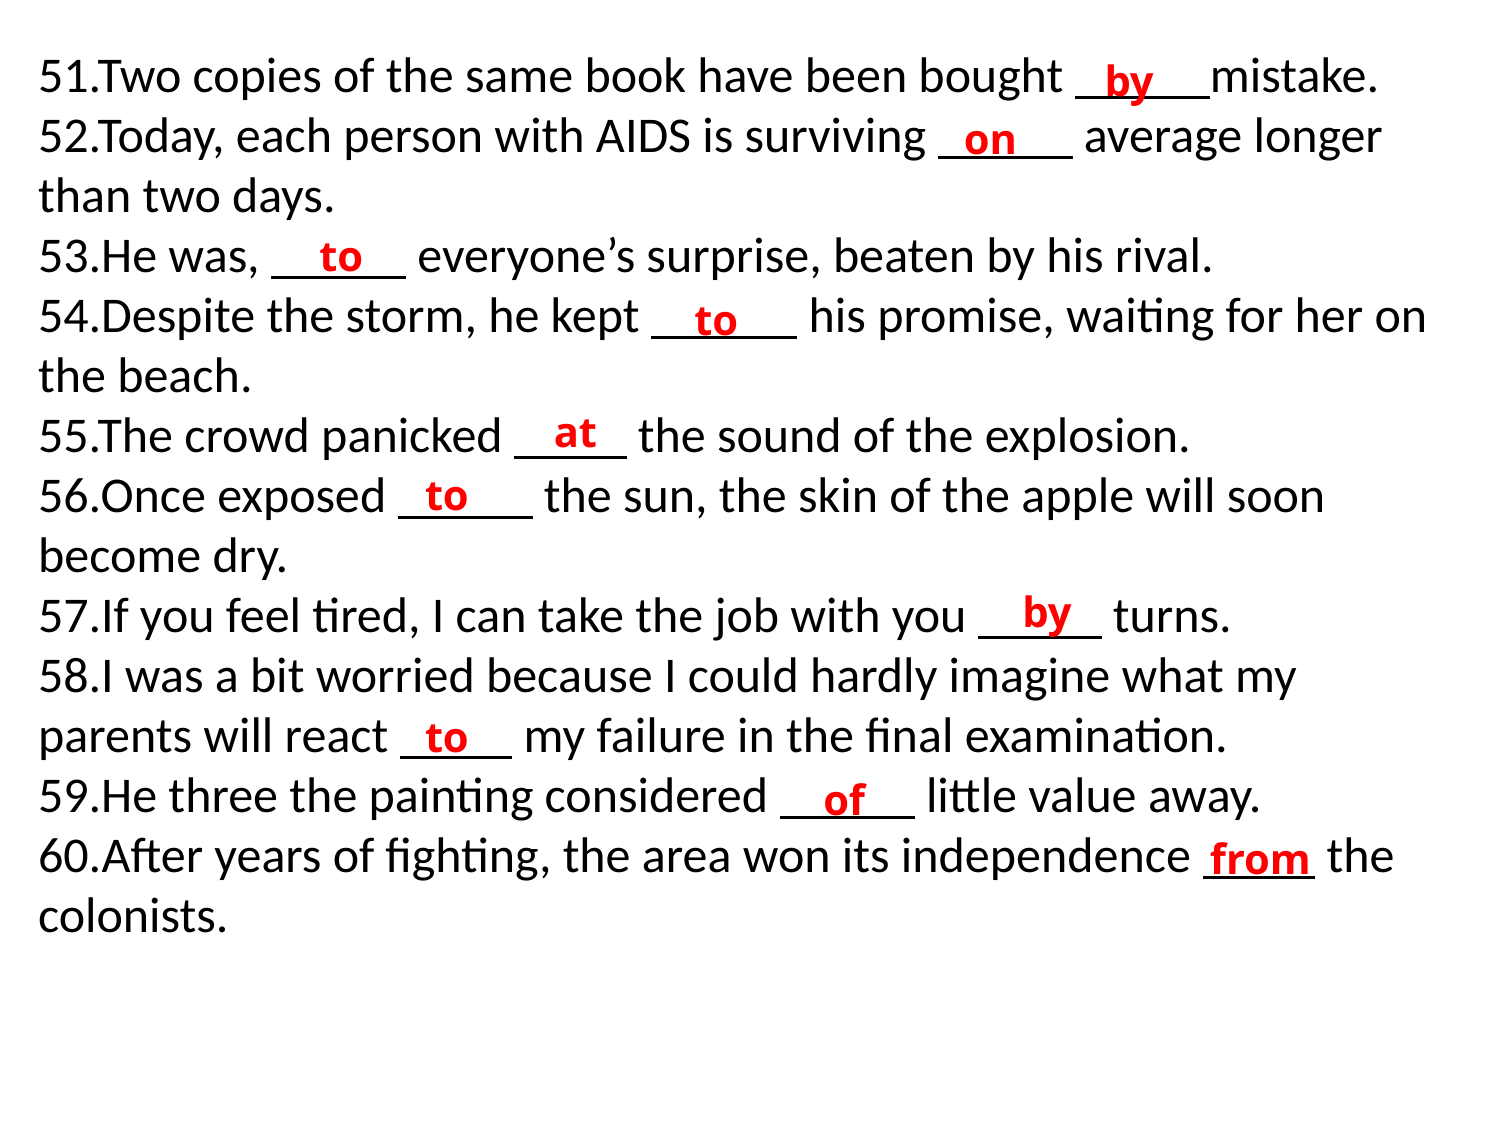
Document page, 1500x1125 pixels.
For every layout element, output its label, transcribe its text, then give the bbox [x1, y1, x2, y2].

text_box 51.Two copies of the same book have been bought mistake. 52.Today, each person with AIDS is surviving average longer than two days. 53.He was, everyone’s surprise, beaten by his rival. 54.Despite the storm, he kept his promise, waiting for her on the beach. 55.The crowd panicked the sound of the explosion. 56.Once exposed the sun, the skin of the apple will soon become dry. 57.If you feel tired, I can take the job with you turns. 58.I was a bit worried because I could hardly imagine what my parents will react my failure in the final examination. 59.He three the painting considered little value away. 60.After years of fighting, the area won its independence the colonists. [23, 35, 1465, 950]
text_box by [1089, 46, 1289, 112]
text_box to [410, 703, 610, 768]
text_box to [679, 285, 879, 351]
text_box to [304, 222, 504, 288]
text_box by [1007, 578, 1207, 644]
text_box from [1195, 825, 1395, 890]
text_box on [949, 105, 1149, 171]
text_box at [539, 398, 739, 464]
text_box to [410, 461, 610, 527]
text_box of [808, 766, 1008, 832]
